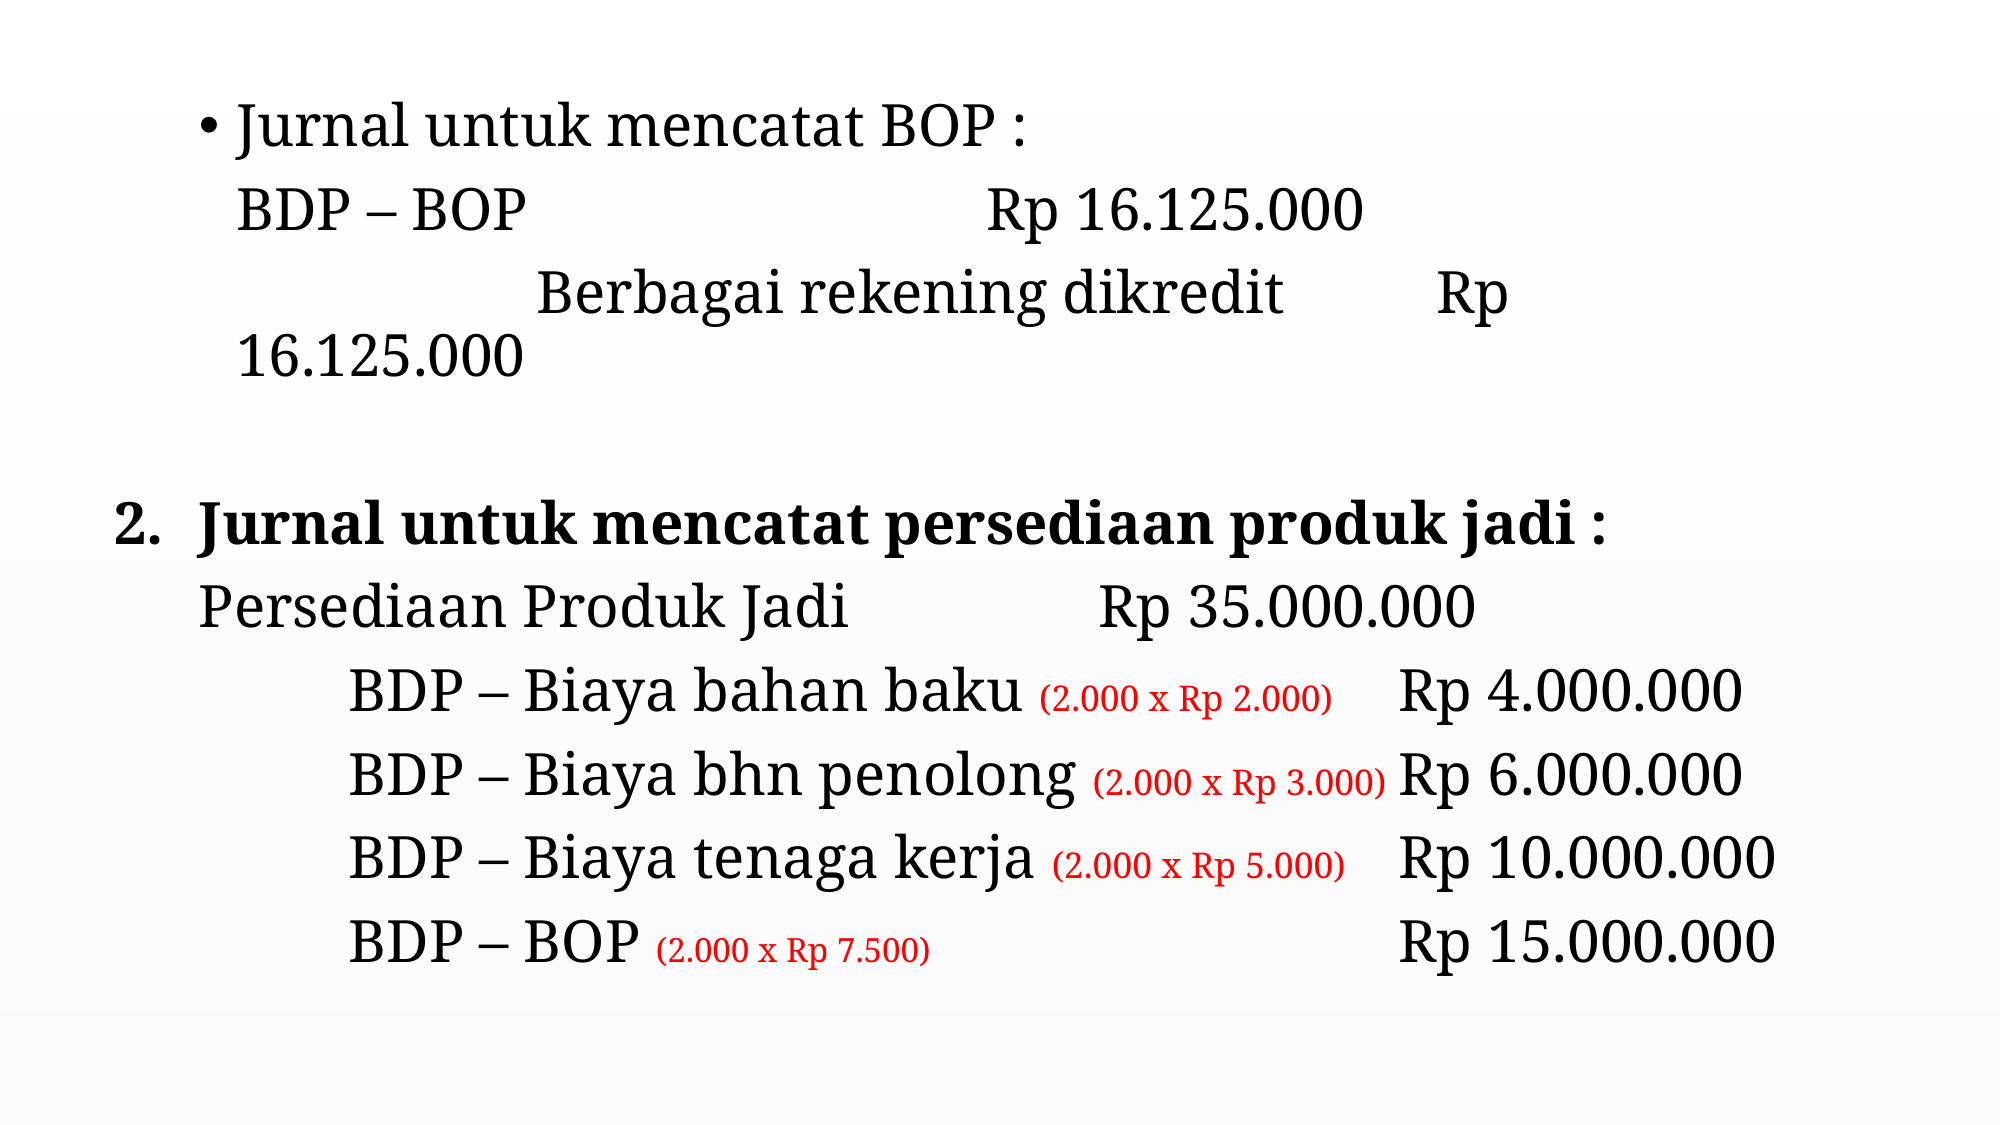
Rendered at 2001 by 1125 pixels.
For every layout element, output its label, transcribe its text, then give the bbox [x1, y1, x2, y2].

list Jurnal untuk mencatat BOP : BDP – BOP Rp 16.125.000 Berbagai rekening dikredit Rp 16.125.000 Jurnal untuk mencatat persediaan produk jadi : Persediaan Produk Jadi Rp 35.000.000 BDP – Biaya bahan baku (2.000 x Rp 2.000) Rp 4.000.000 BDP – Biaya bhn penolong (2.000 x Rp 3.000) Rp 6.000.000 BDP – Biaya tenaga kerja (2.000 x Rp 5.000) Rp 10.000.000 BDP – BOP (2.000 x Rp 7.500) Rp 15.000.000 [99, 88, 1828, 1036]
